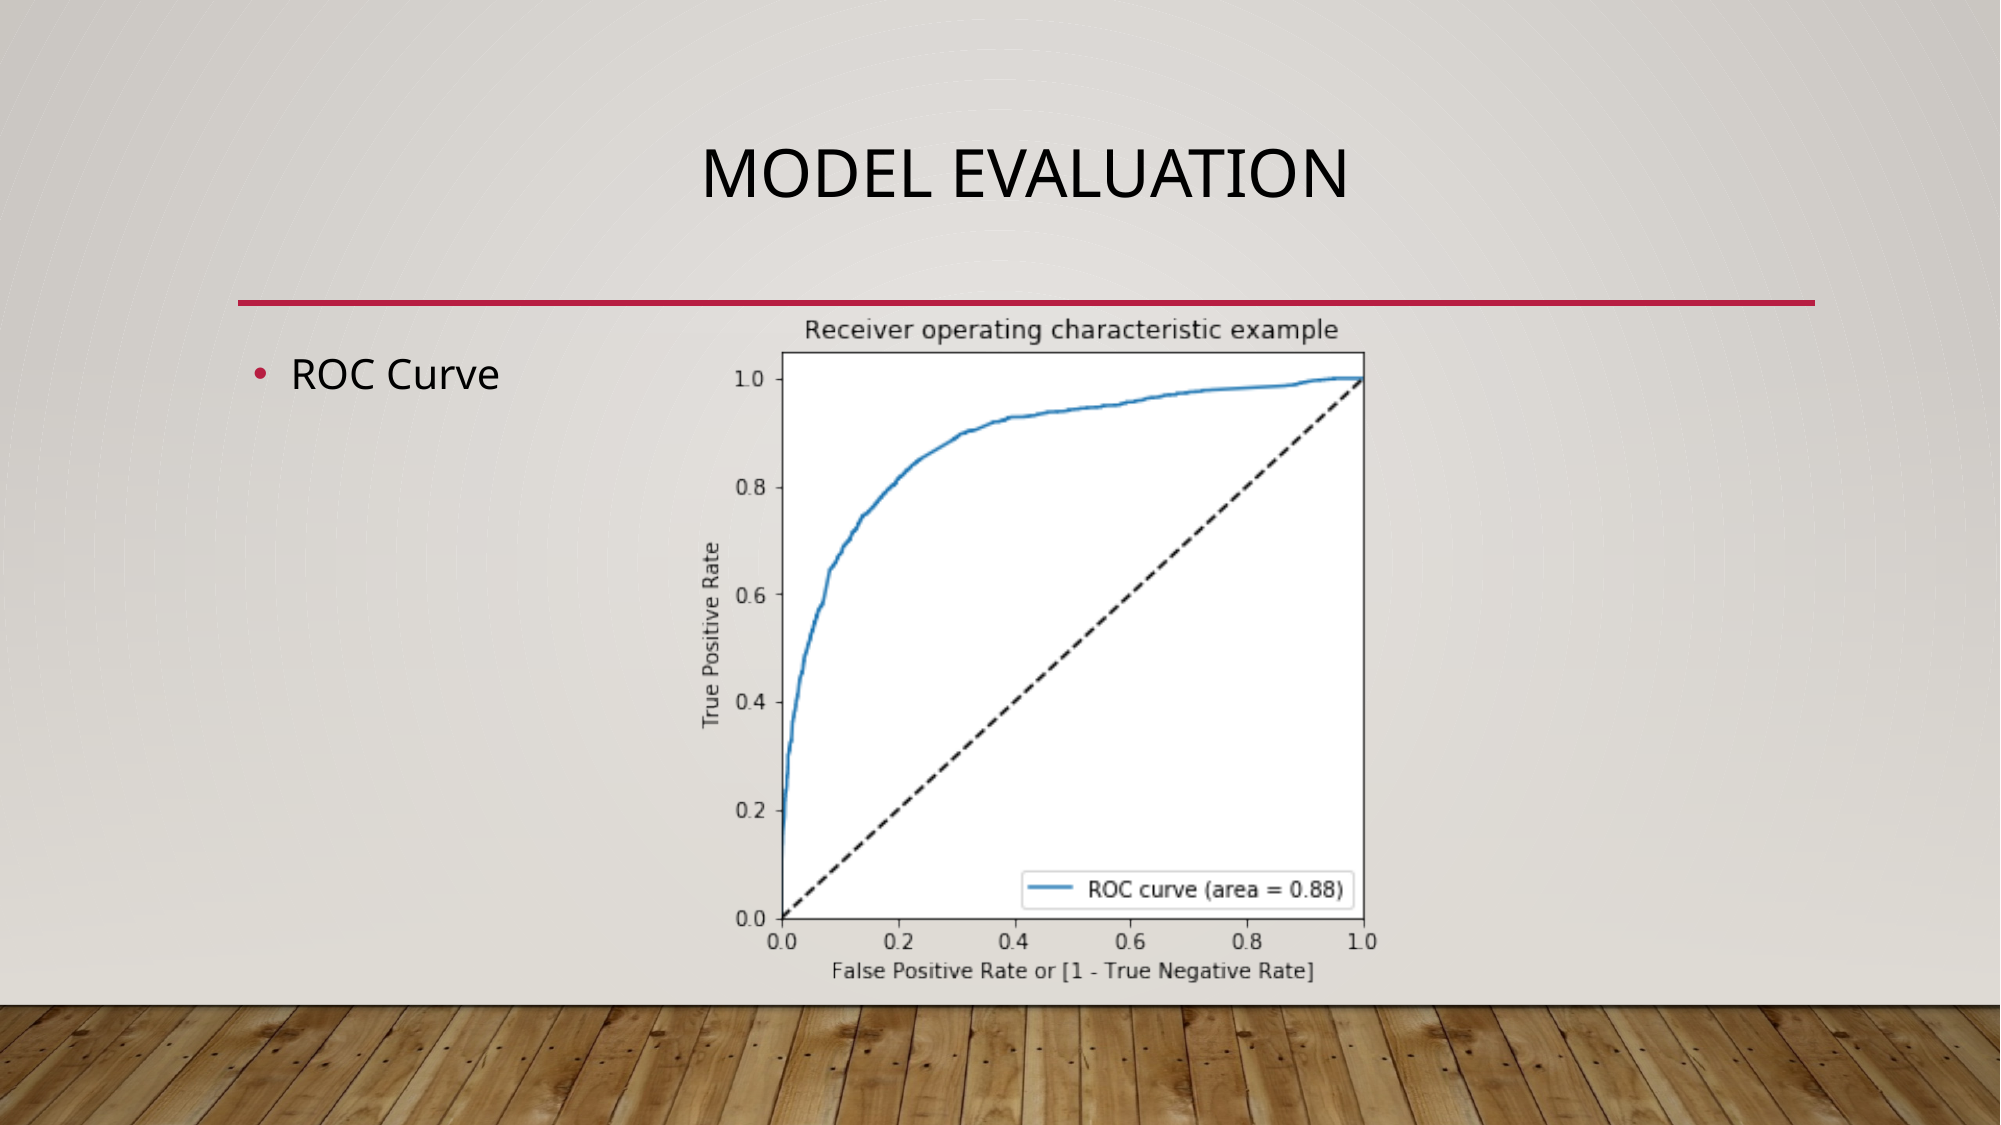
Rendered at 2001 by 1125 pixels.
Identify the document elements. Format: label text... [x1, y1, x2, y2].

picture [0, 1005, 2000, 1125]
title Model evaluation [238, 131, 1814, 305]
list ROC Curve [238, 330, 532, 421]
picture [690, 303, 1395, 999]
